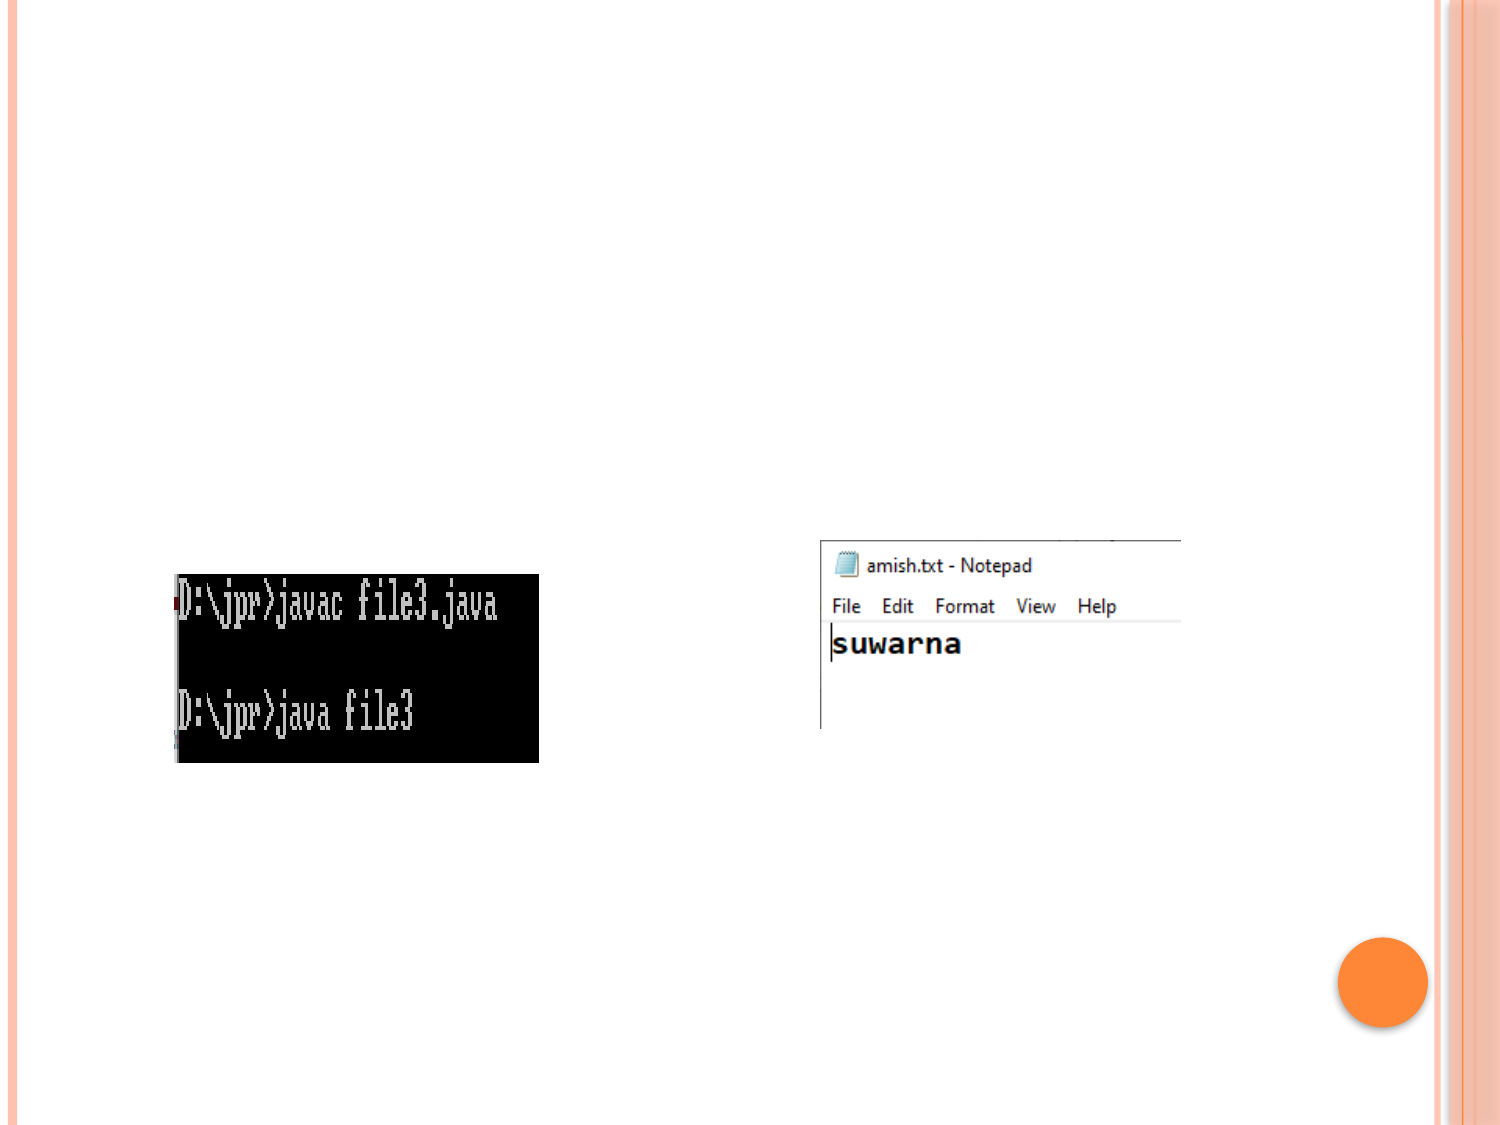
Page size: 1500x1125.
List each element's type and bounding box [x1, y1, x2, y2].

list [174, 574, 540, 763]
list [819, 540, 1182, 729]
